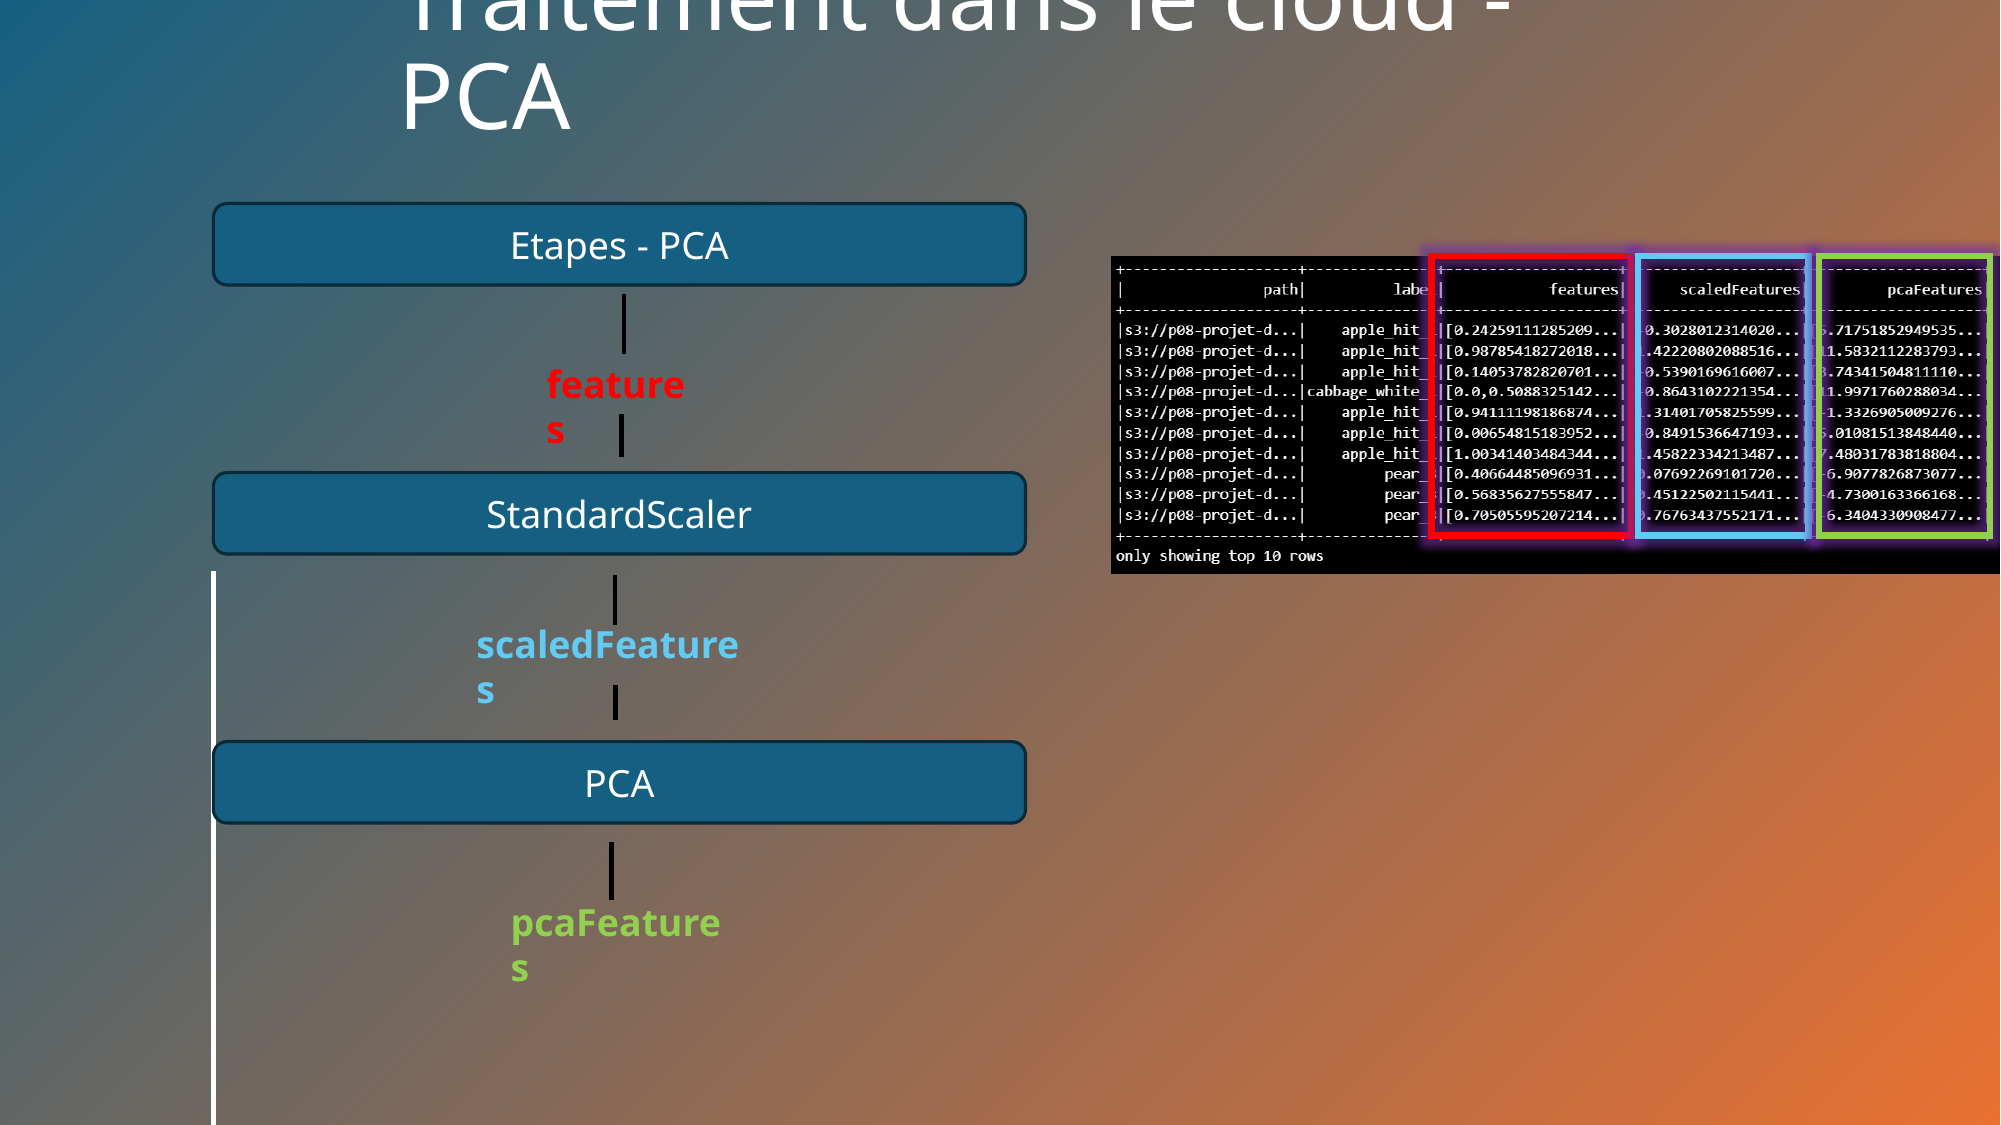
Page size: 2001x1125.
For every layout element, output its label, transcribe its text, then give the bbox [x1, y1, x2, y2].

text_box StandardScaler [211, 470, 1028, 556]
text_box Etapes - PCA [211, 201, 1028, 287]
text_box [0, 0, 2000, 1125]
text_box features [531, 353, 711, 459]
text_box scaledFeatures [461, 613, 764, 719]
text_box pcaFeatures [495, 891, 752, 996]
text_box PCA [215, 739, 1028, 825]
text_box Traitement dans le cloud - PCA [383, 21, 1616, 157]
picture [1111, 255, 2000, 575]
